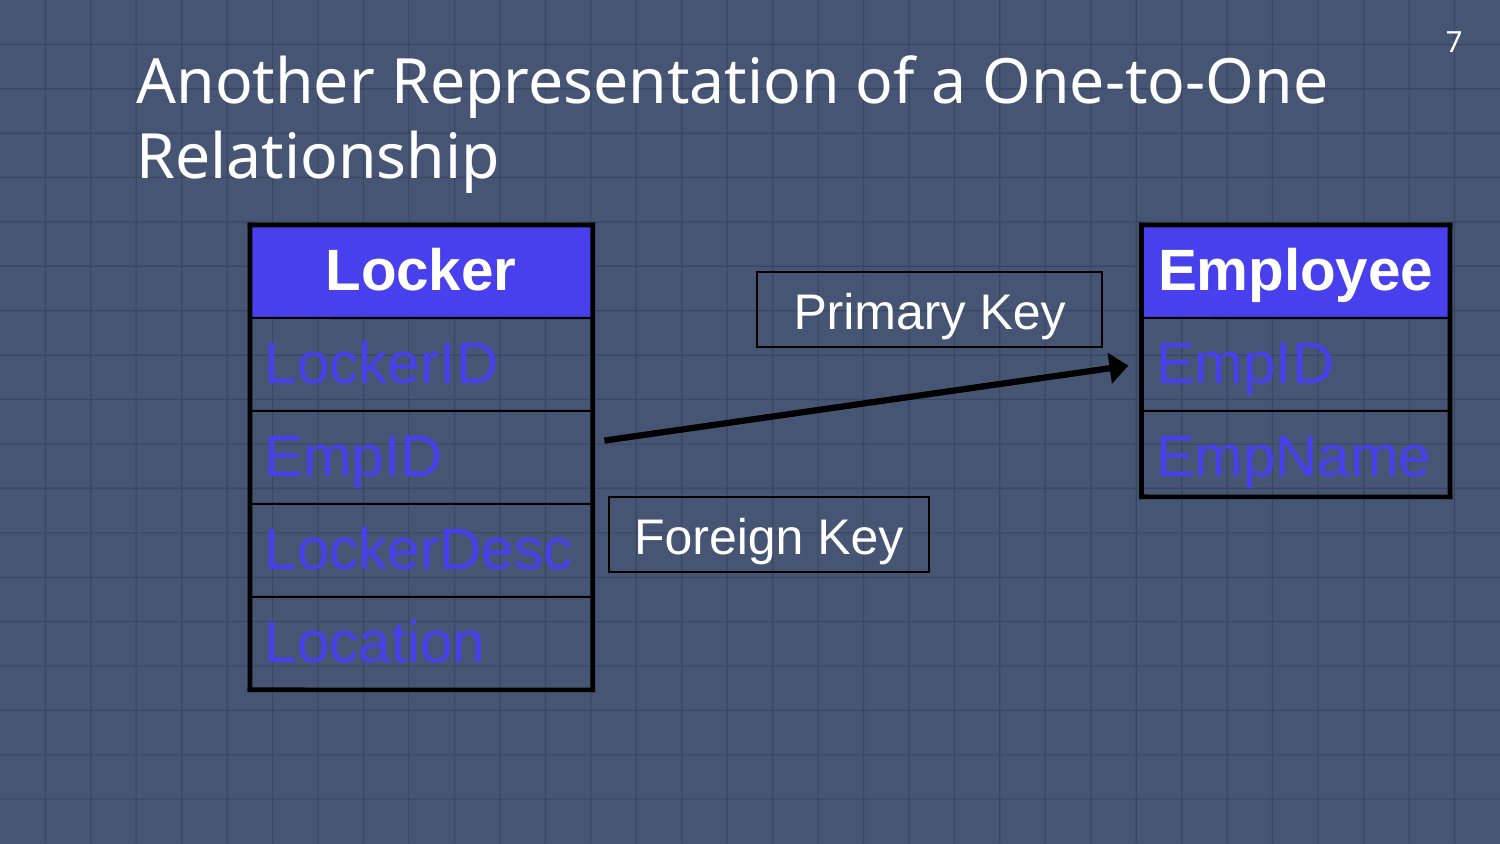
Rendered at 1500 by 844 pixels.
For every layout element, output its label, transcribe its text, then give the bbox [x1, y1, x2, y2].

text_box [249, 224, 1451, 691]
slide_number 7 [1408, 0, 1500, 88]
title Another Representation of a One-to-One Relationship [121, 65, 1383, 207]
